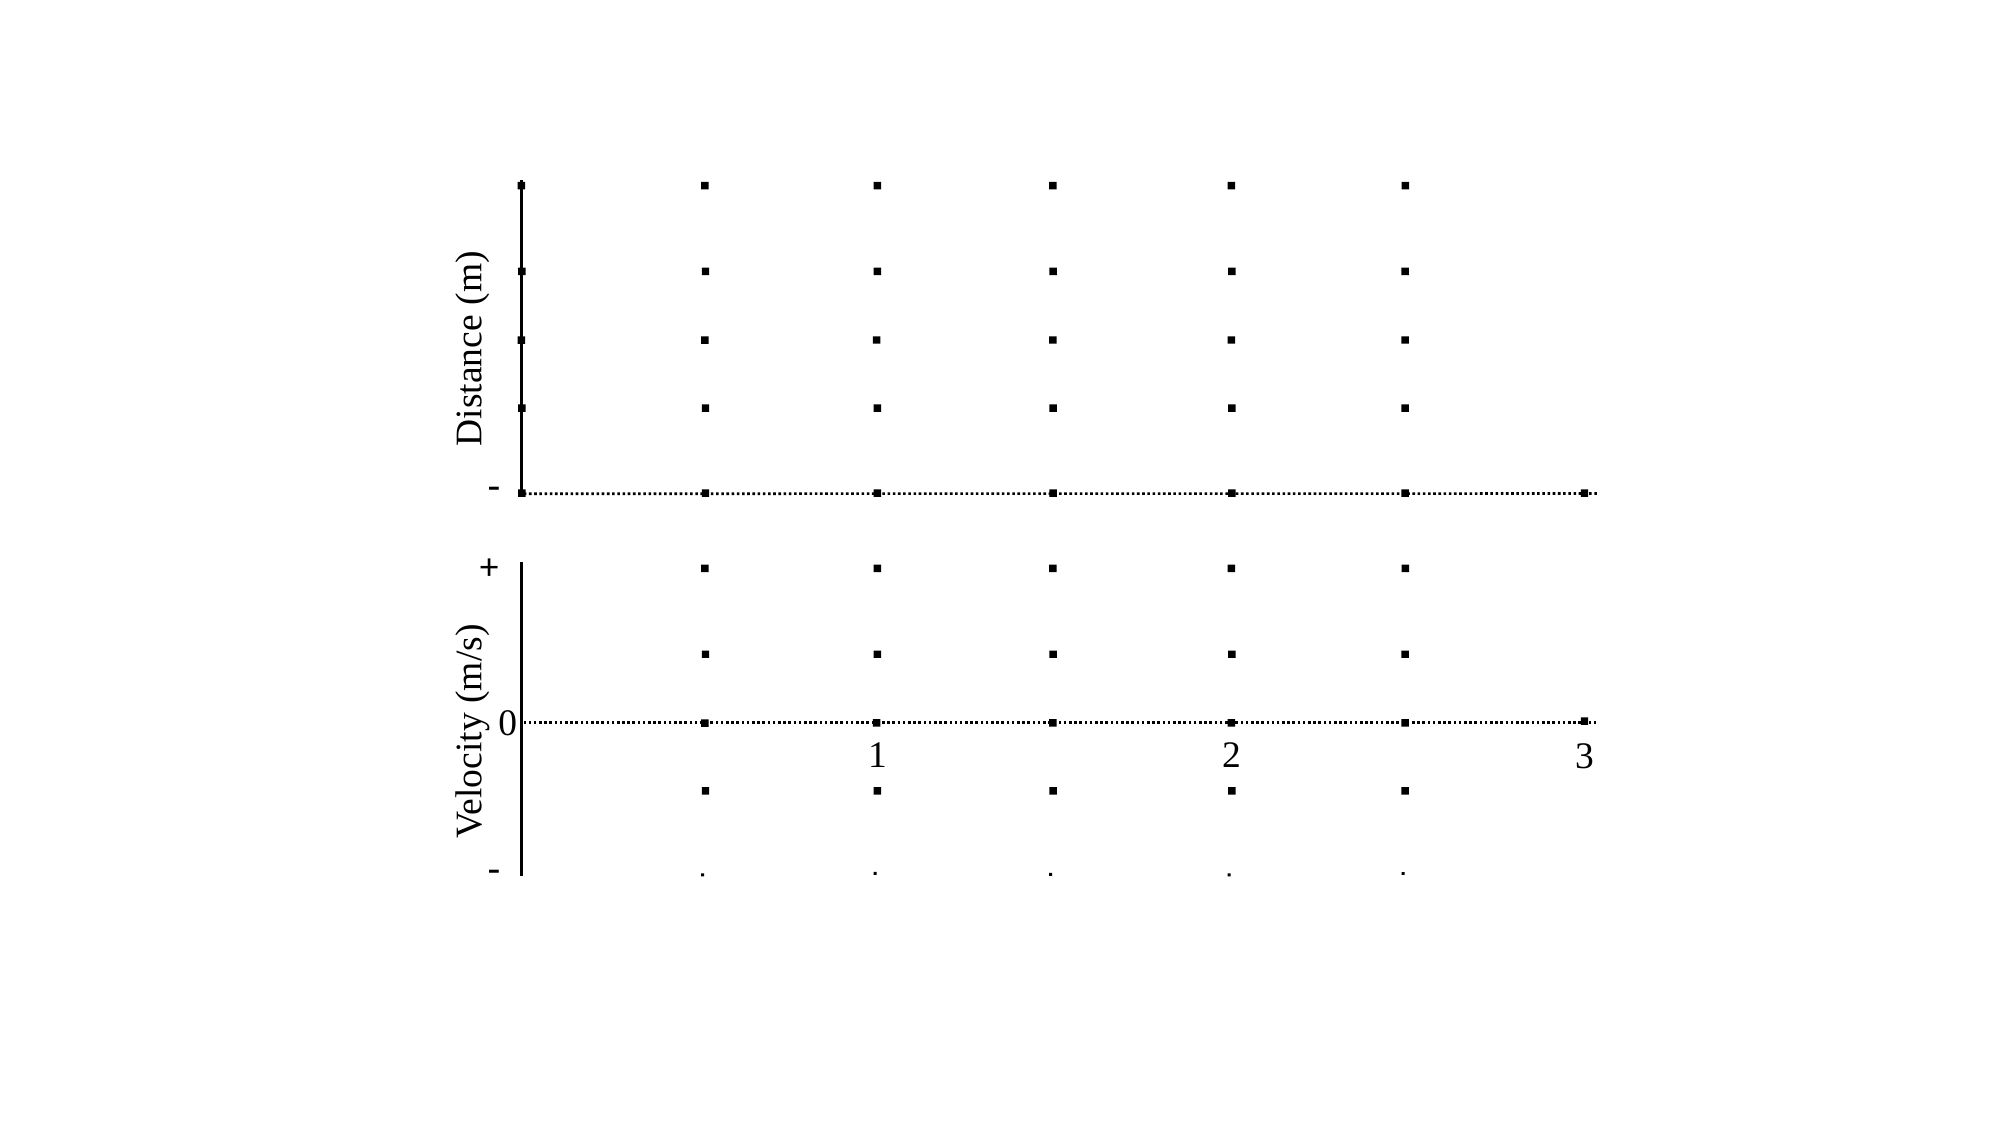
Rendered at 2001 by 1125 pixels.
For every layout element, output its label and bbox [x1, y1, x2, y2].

text_box [436, 179, 1610, 901]
